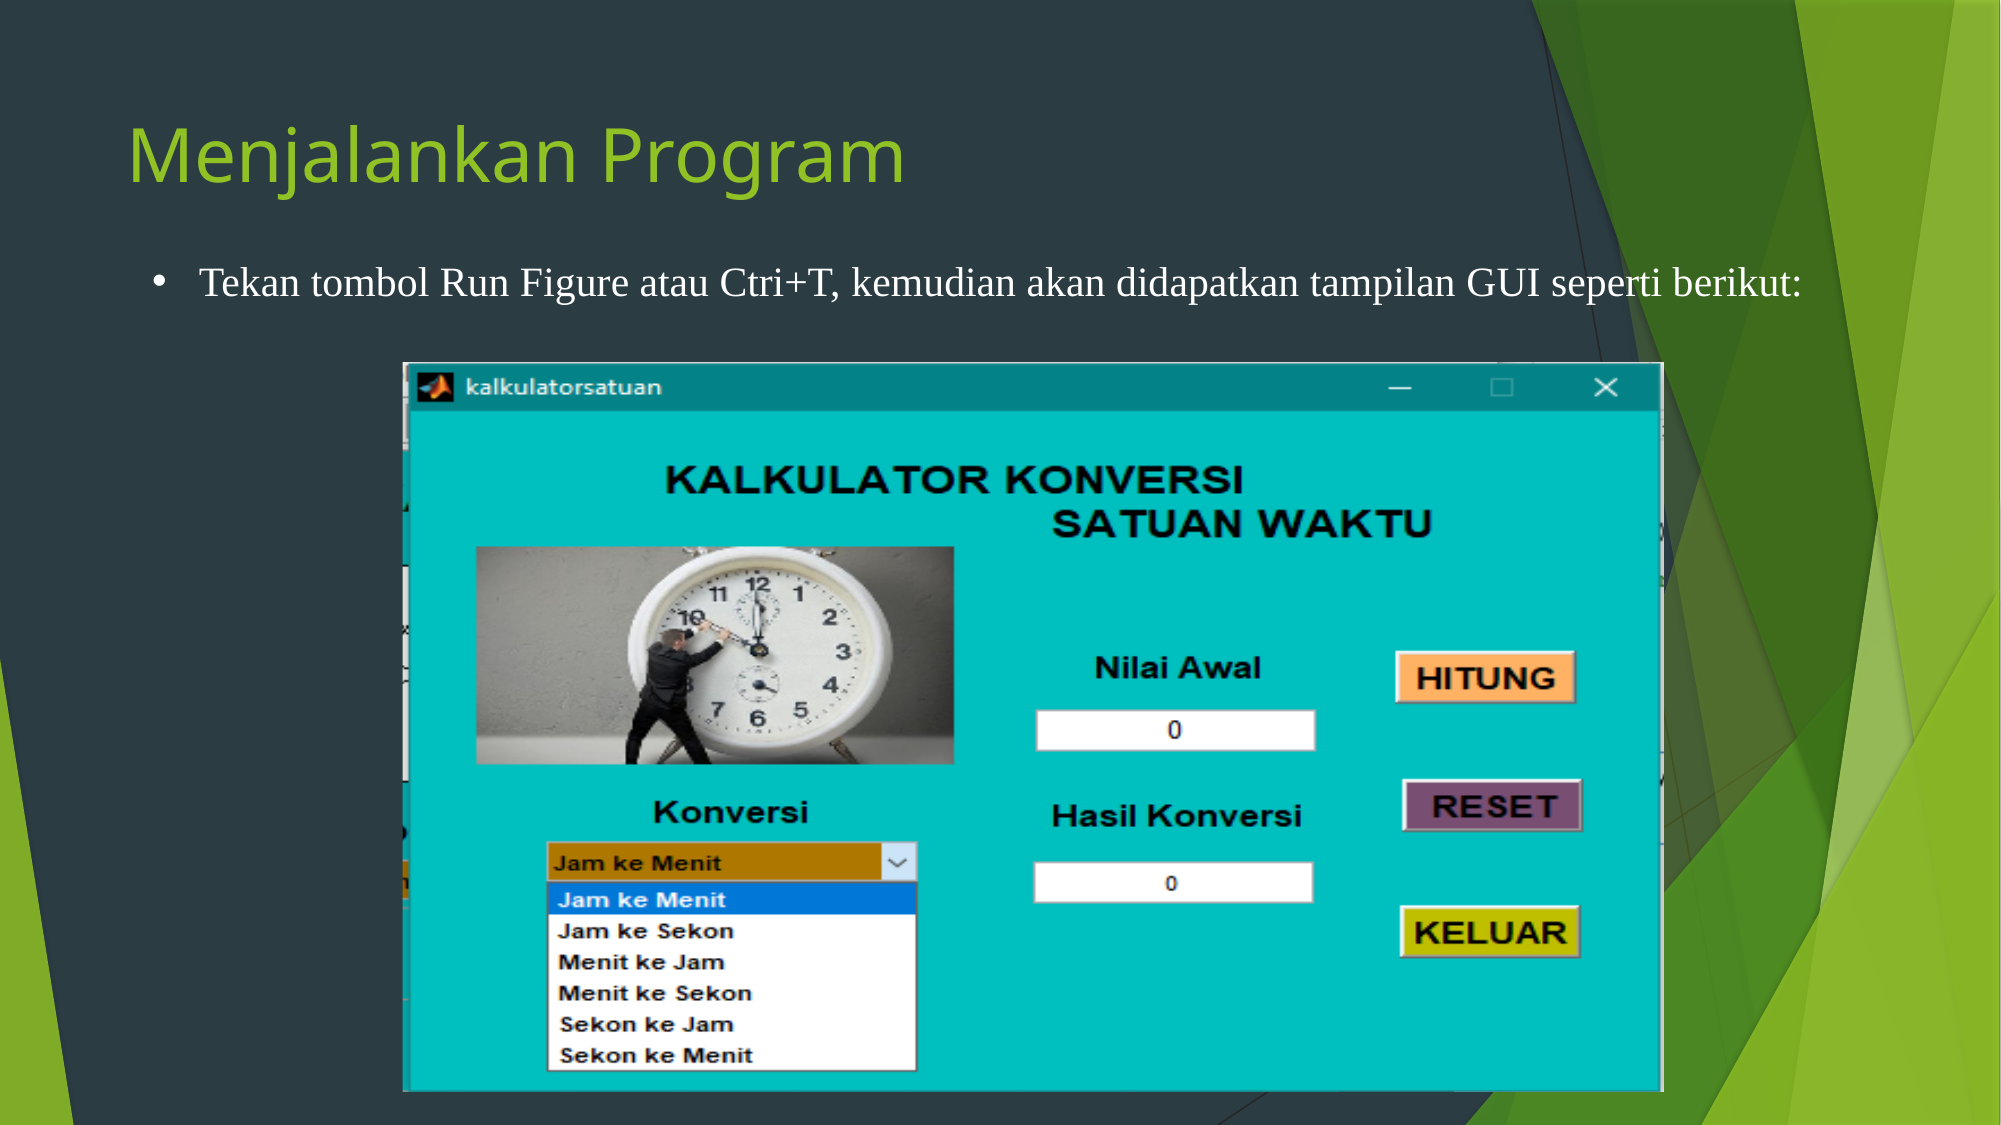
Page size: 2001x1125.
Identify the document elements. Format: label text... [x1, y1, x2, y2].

picture [402, 362, 1665, 1093]
text_box Tekan tombol Run Figure atau Ctri+T, kemudian akan didapatkan tampilan GUI seperti berikut: [137, 247, 1874, 313]
title Menjalankan Program [111, 99, 1522, 248]
